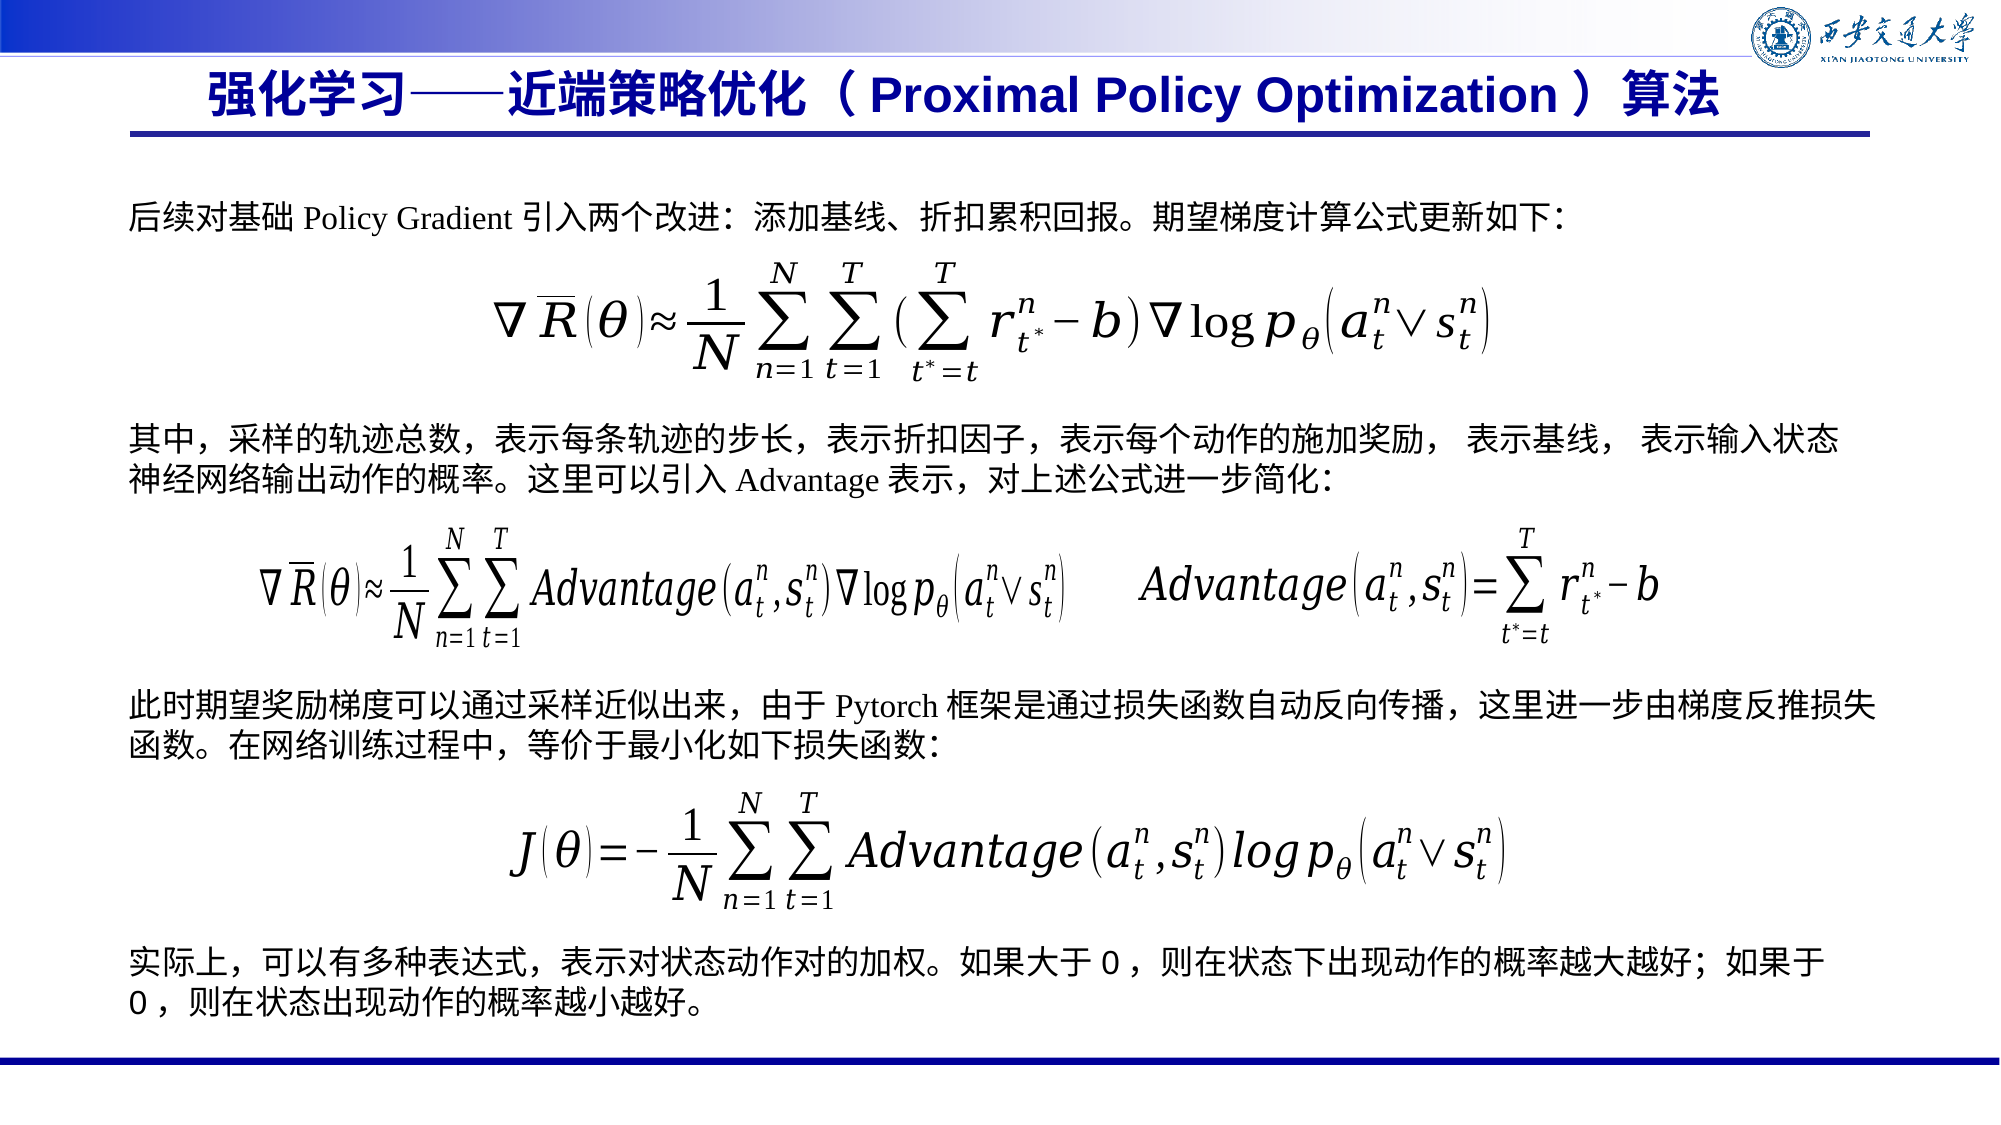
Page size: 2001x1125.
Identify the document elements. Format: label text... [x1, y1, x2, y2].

picture [0, 0, 1974, 68]
text_box 强化学习——近端策略优化（Proximal Policy Optimization）算法 [192, 54, 1737, 130]
